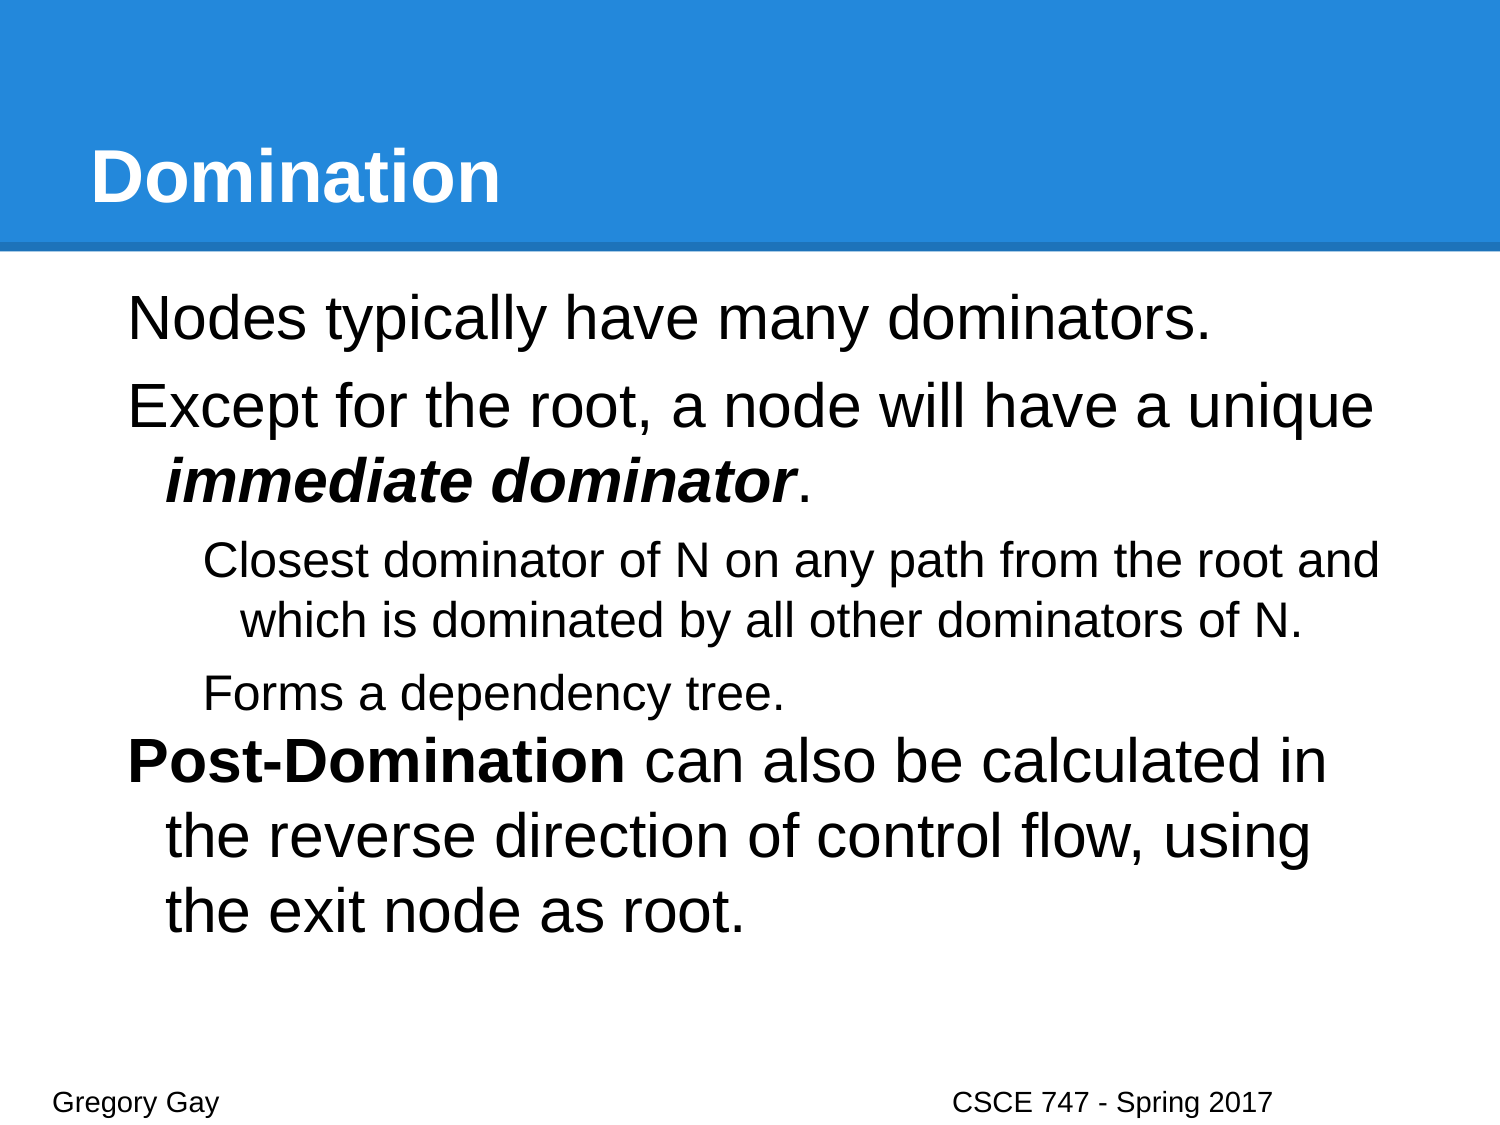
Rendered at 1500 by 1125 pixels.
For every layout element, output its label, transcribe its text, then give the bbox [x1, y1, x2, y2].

text_box Gregory Gay CSCE 747 - Spring 2017 11 [37, 1068, 1463, 1114]
title Domination [75, 45, 1425, 233]
list Nodes typically have many dominators. Except for the root, a node will have a unique immediate dominator. Closest dominator of N on any path from the root and which is dominated by all other dominators of N. Forms a dependency tree. Post-Domination can also be calculated in the reverse direction of control flow, using the exit node as root. [75, 262, 1425, 1068]
